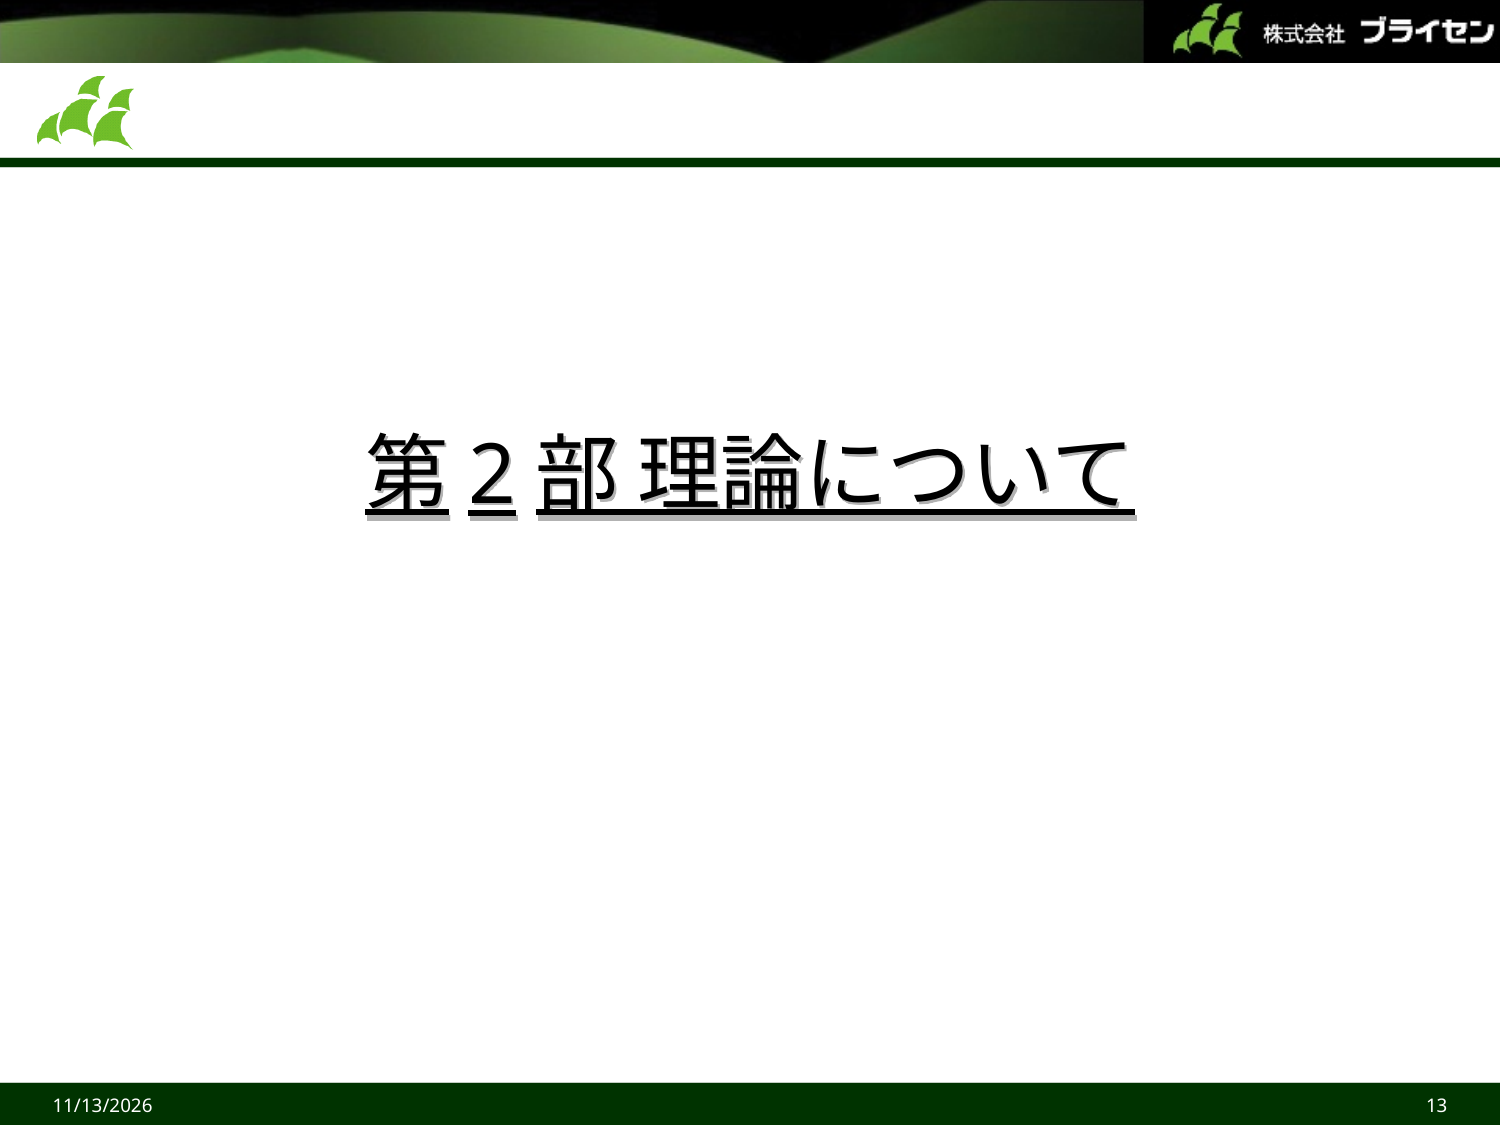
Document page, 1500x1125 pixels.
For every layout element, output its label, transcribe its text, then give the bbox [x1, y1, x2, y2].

picture [0, 0, 1500, 63]
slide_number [37, 1088, 351, 1125]
slide_number 13 [1149, 1088, 1463, 1125]
title 第2部 理論について [112, 349, 1388, 591]
picture [37, 76, 134, 150]
